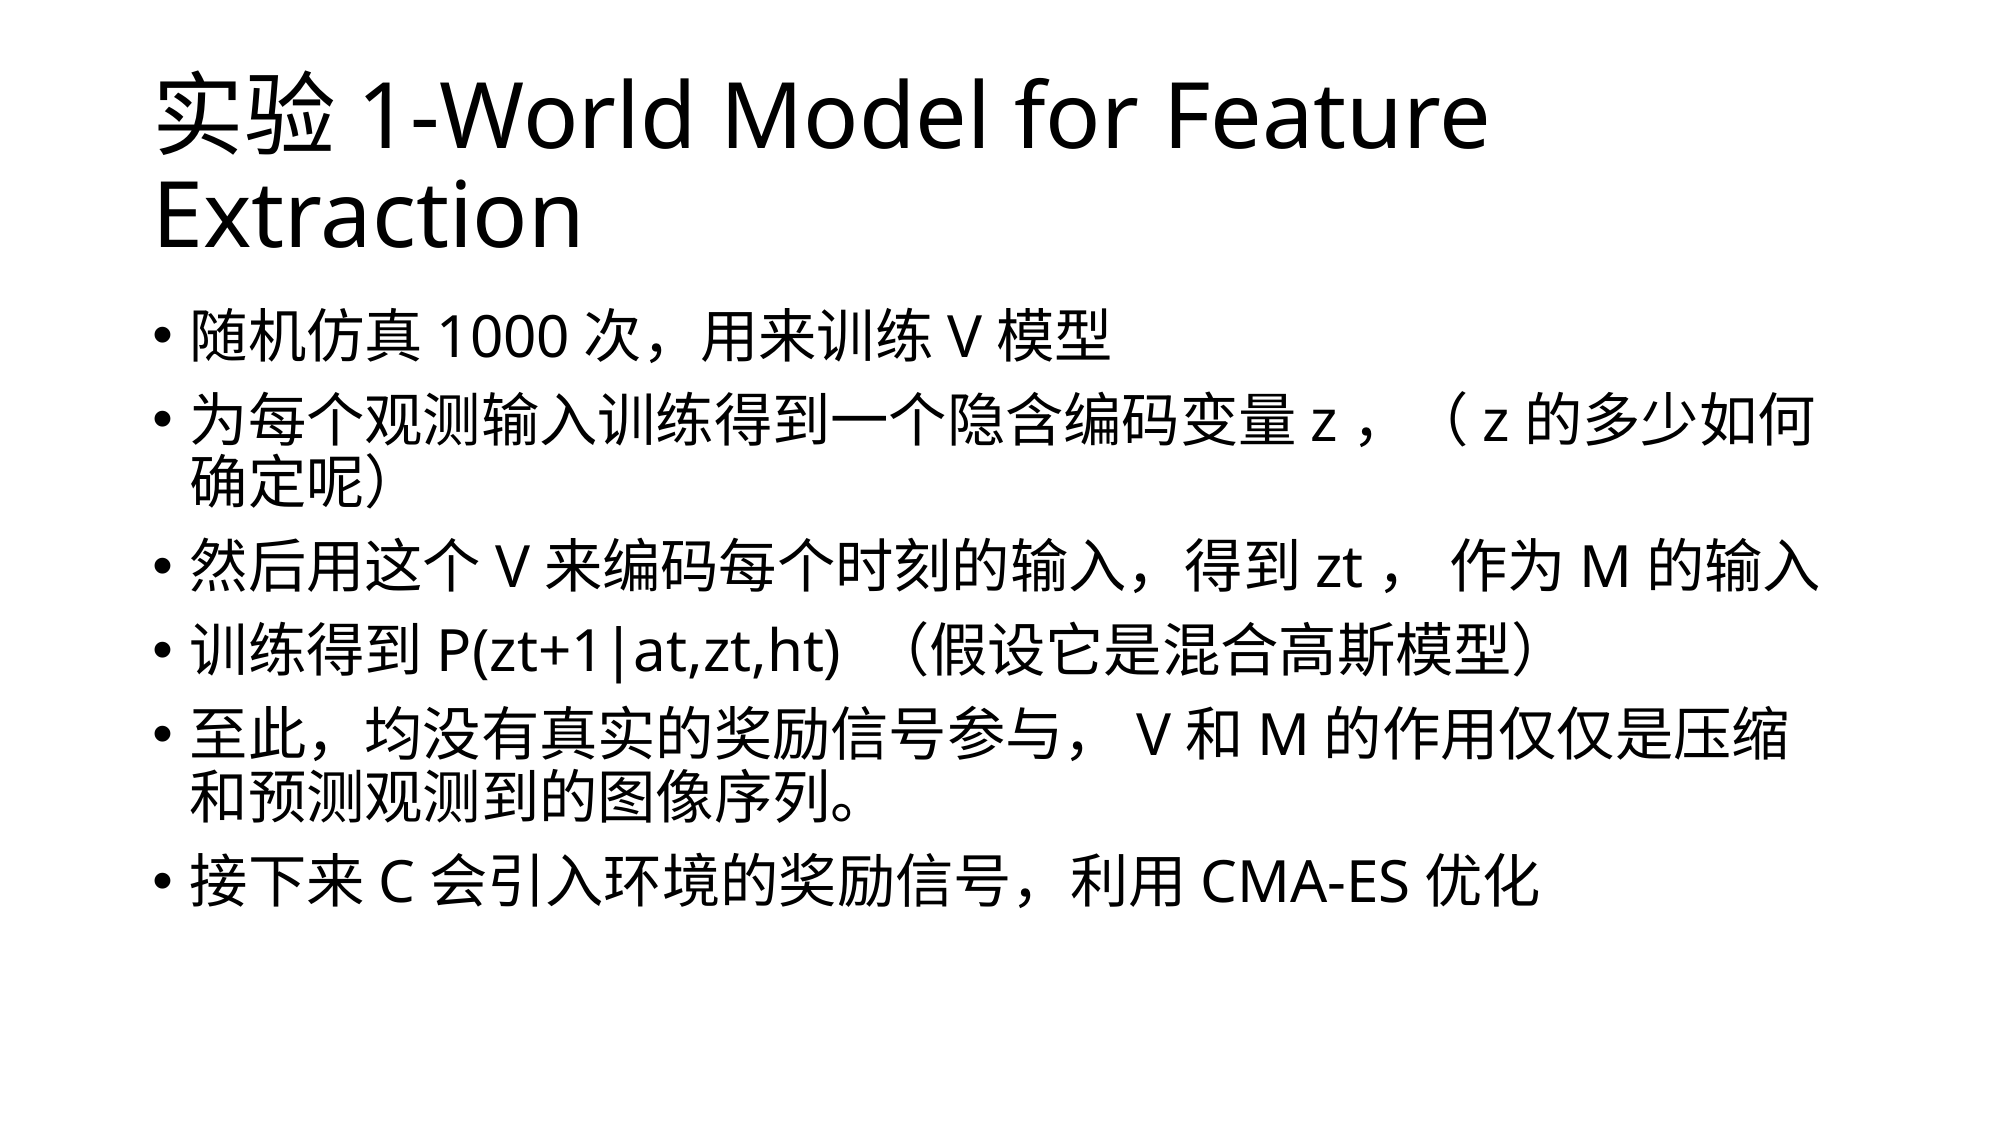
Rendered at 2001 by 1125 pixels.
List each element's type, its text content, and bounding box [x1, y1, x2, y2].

list 随机仿真1000次，用来训练V模型 为每个观测输入训练得到一个隐含编码变量z，（z的多少如何确定呢） 然后用这个V来编码每个时刻的输入，得到zt， 作为M的输入 训练得到P(zt+1∣at,zt,ht) （假设它是混合高斯模型） 至此，均没有真实的奖励信号参与，V和M的作用仅仅是压缩和预测观测到的图像序列。 接下来C会引入环境的奖励信号，利用CMA-ES优化 [137, 299, 1863, 1014]
title 实验1-World Model for Feature Extraction [137, 59, 1863, 278]
